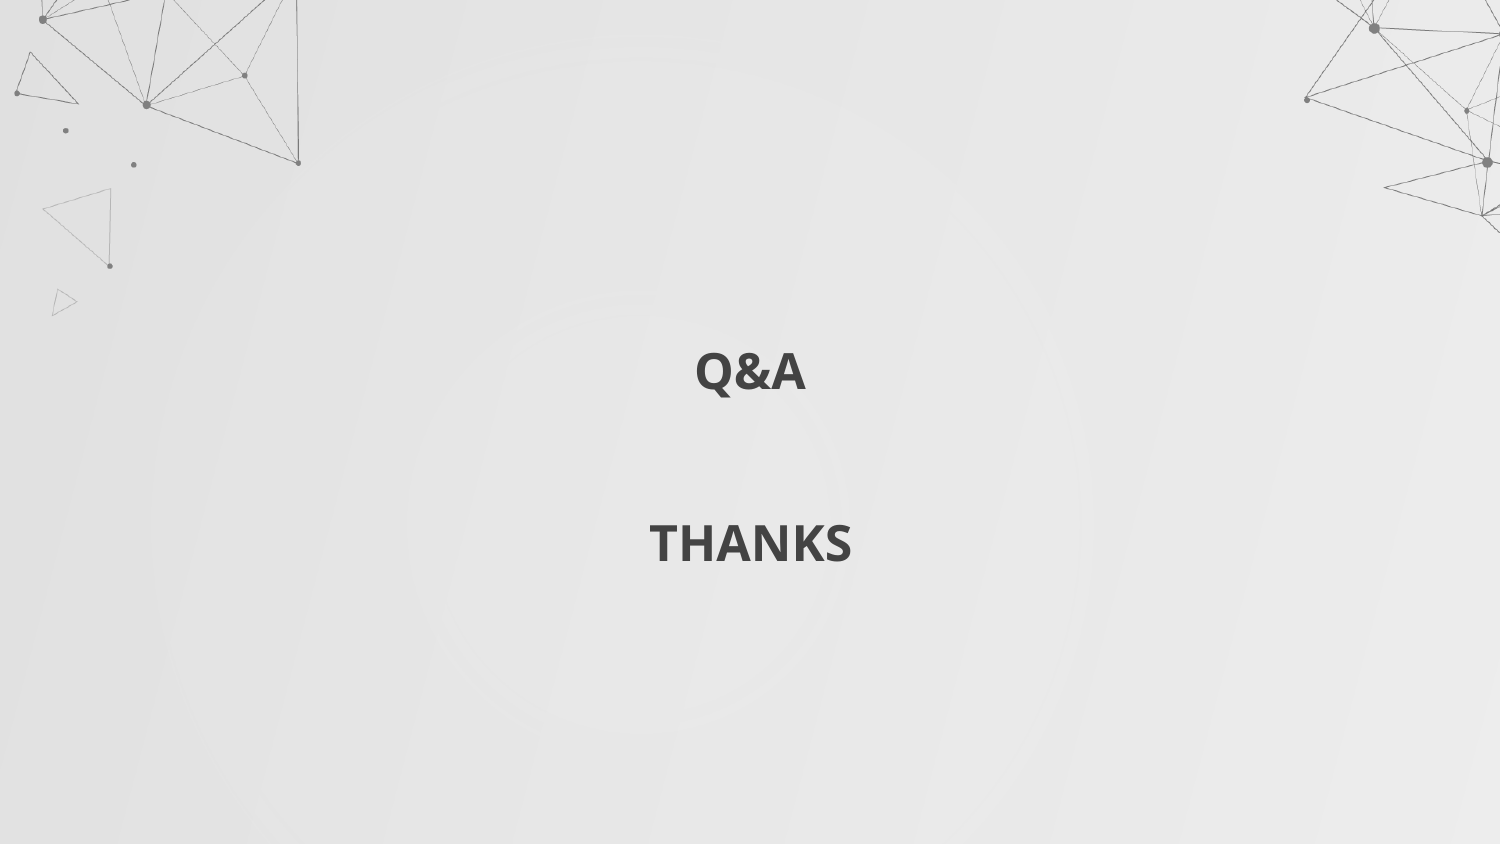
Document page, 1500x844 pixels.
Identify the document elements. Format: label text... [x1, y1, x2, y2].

title Q&A [323, 190, 1177, 415]
picture [0, 0, 1500, 844]
text_box THANKS [324, 362, 1178, 587]
